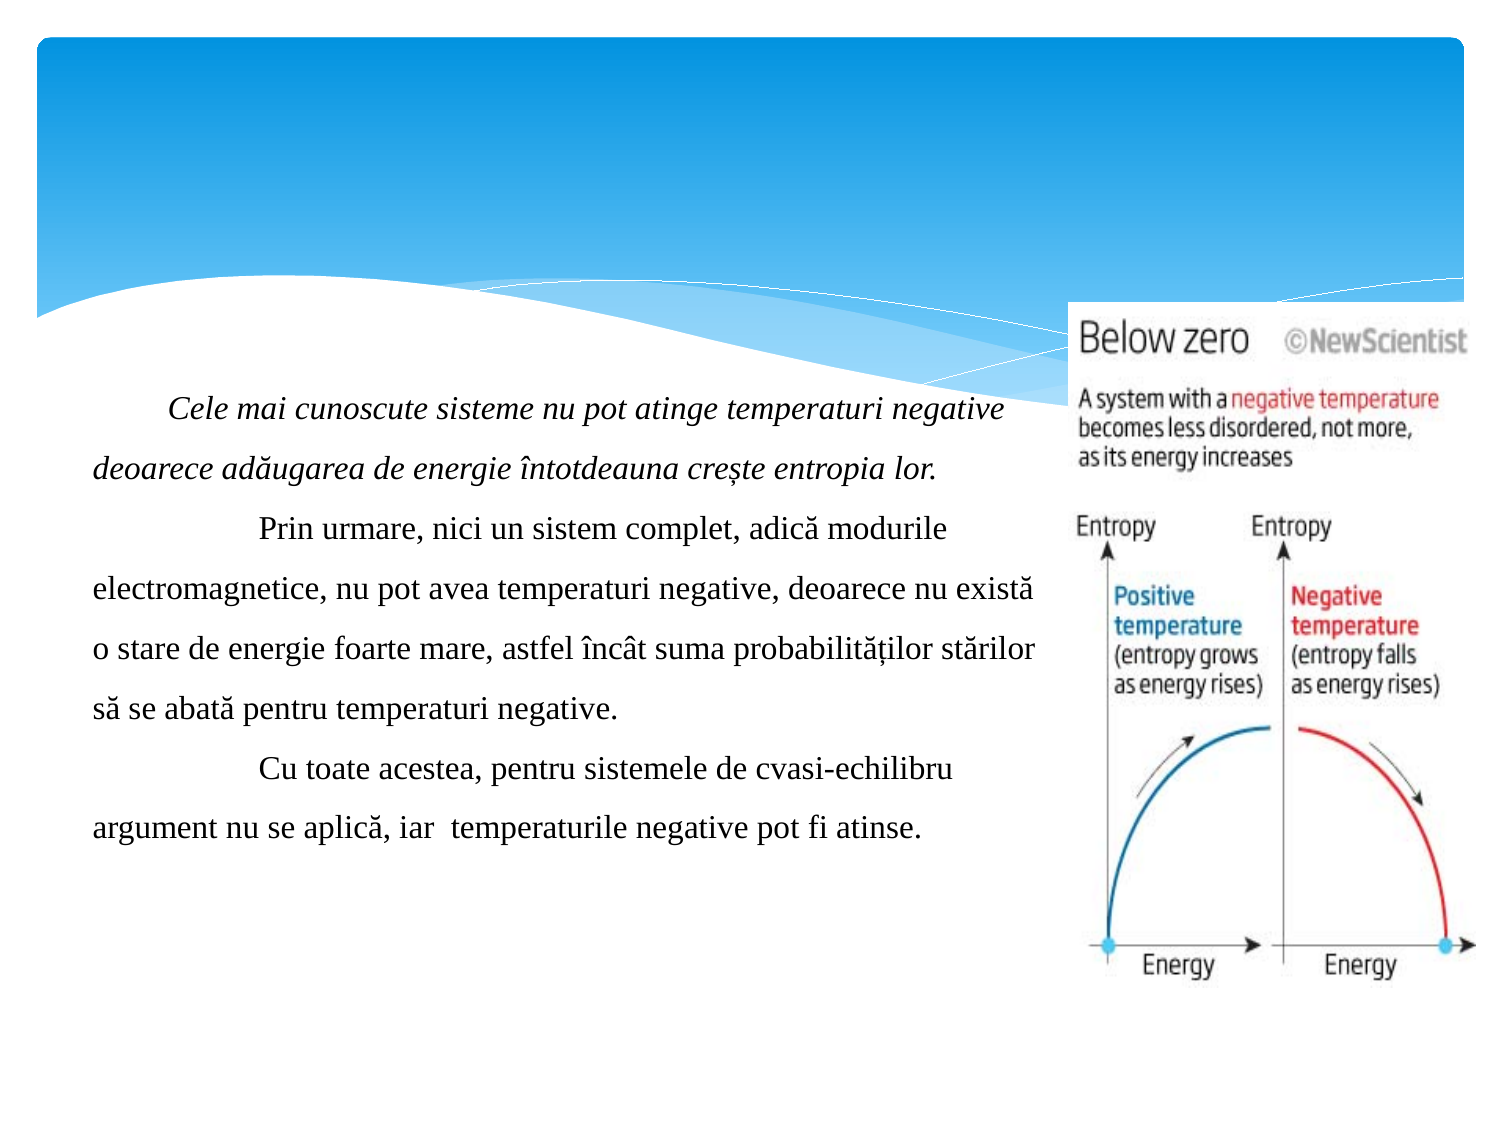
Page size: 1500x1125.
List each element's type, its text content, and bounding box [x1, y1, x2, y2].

picture [1068, 302, 1476, 988]
text_box Cele mai cunoscute sisteme nu pot atinge temperaturi negative deoarece adăugarea de energie întotdeauna crește entropia lor. Prin urmare, nici un sistem complet, adică modurile electromagnetice, nu pot avea temperaturi negative, deoarece nu există o stare de energie foarte mare, astfel încât suma probabilităților stărilor să se abată pentru temperaturi negative. Cu toate acestea, pentru sistemele de cvasi-echilibru argument nu se aplică, iar temperaturile negative pot fi atinse. [78, 359, 1062, 981]
